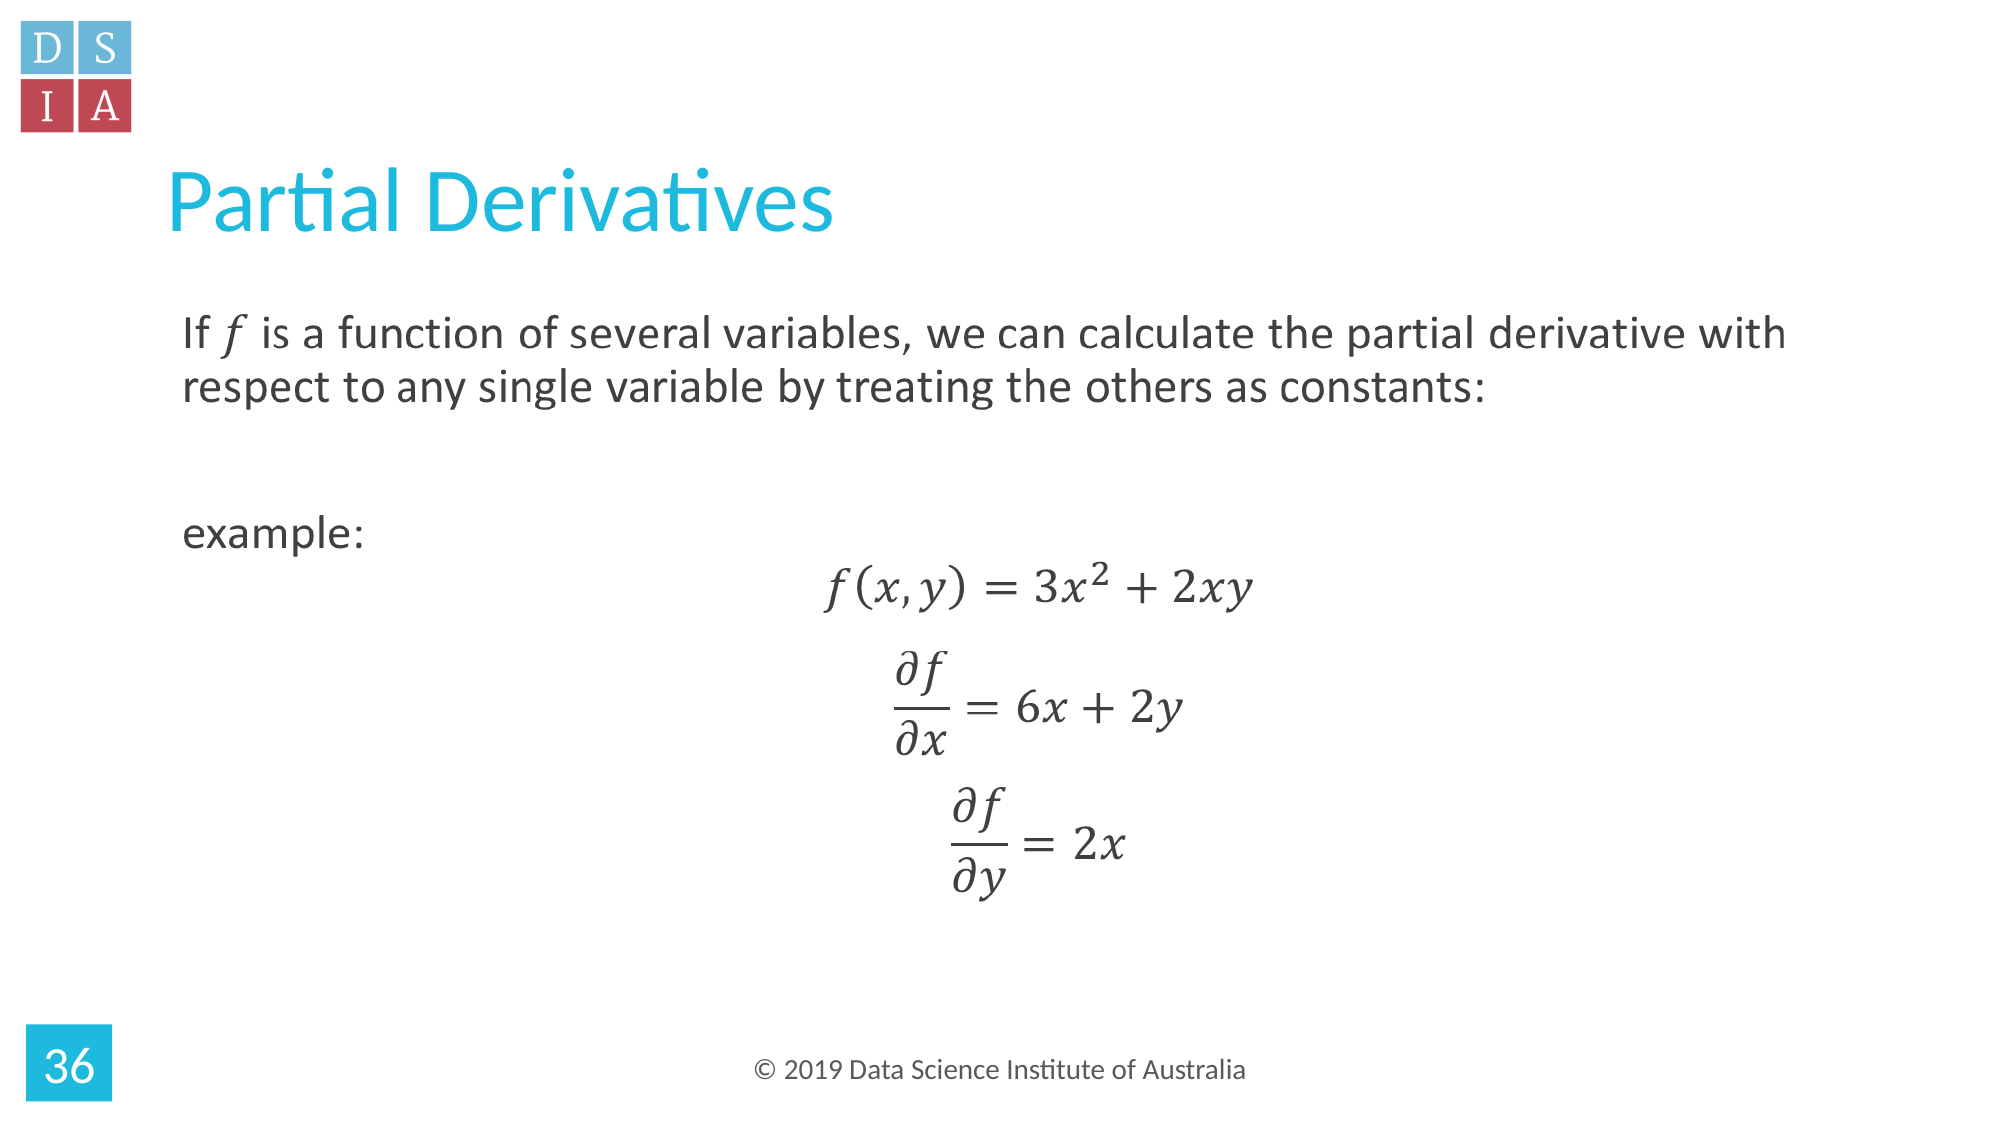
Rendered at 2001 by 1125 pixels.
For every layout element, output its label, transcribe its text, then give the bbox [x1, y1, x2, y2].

text_box 36 [26, 1024, 113, 1102]
list [151, 286, 1909, 1079]
title Partial Derivatives [151, 45, 1909, 259]
picture [20, 20, 132, 133]
